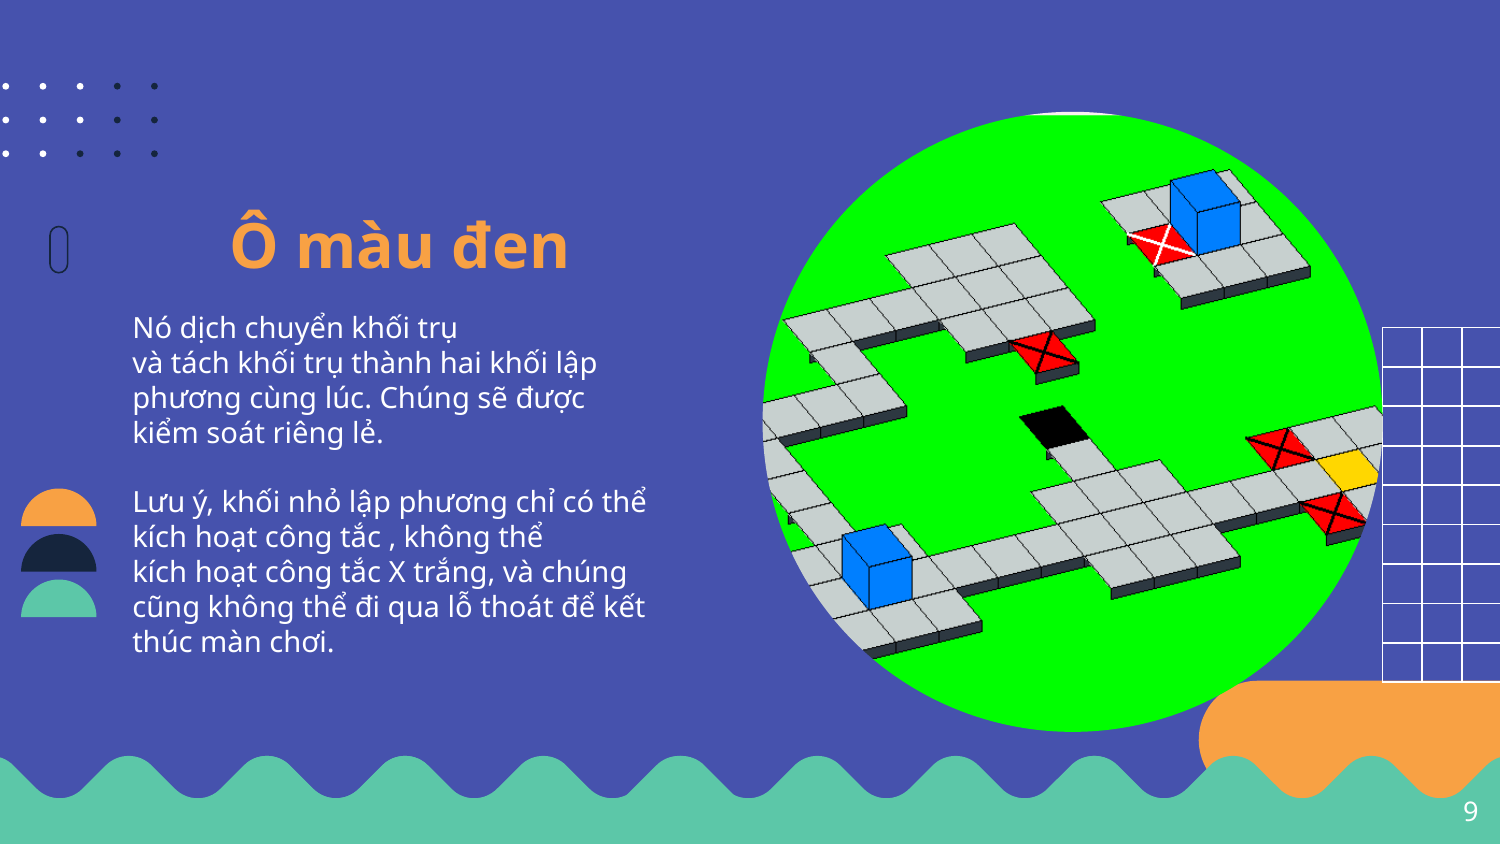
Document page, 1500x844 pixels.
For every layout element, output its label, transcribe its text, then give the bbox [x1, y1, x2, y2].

title Ô màu đen [117, 187, 683, 296]
slide_number ‹#› [1403, 779, 1494, 844]
subtitle Nó dịch chuyển khối trụ và tách khối trụ thành hai khối lập phương cùng lúc. Chúng sẽ được kiểm soát riêng lẻ. Lưu ý, khối nhỏ lập phương chỉ có thể kích hoạt công tắc , không thể kích hoạt công tắc X trắng, và chúng cũng không thể đi qua lỗ thoát để kết thúc màn chơi. [117, 296, 683, 656]
picture [762, 111, 1383, 733]
